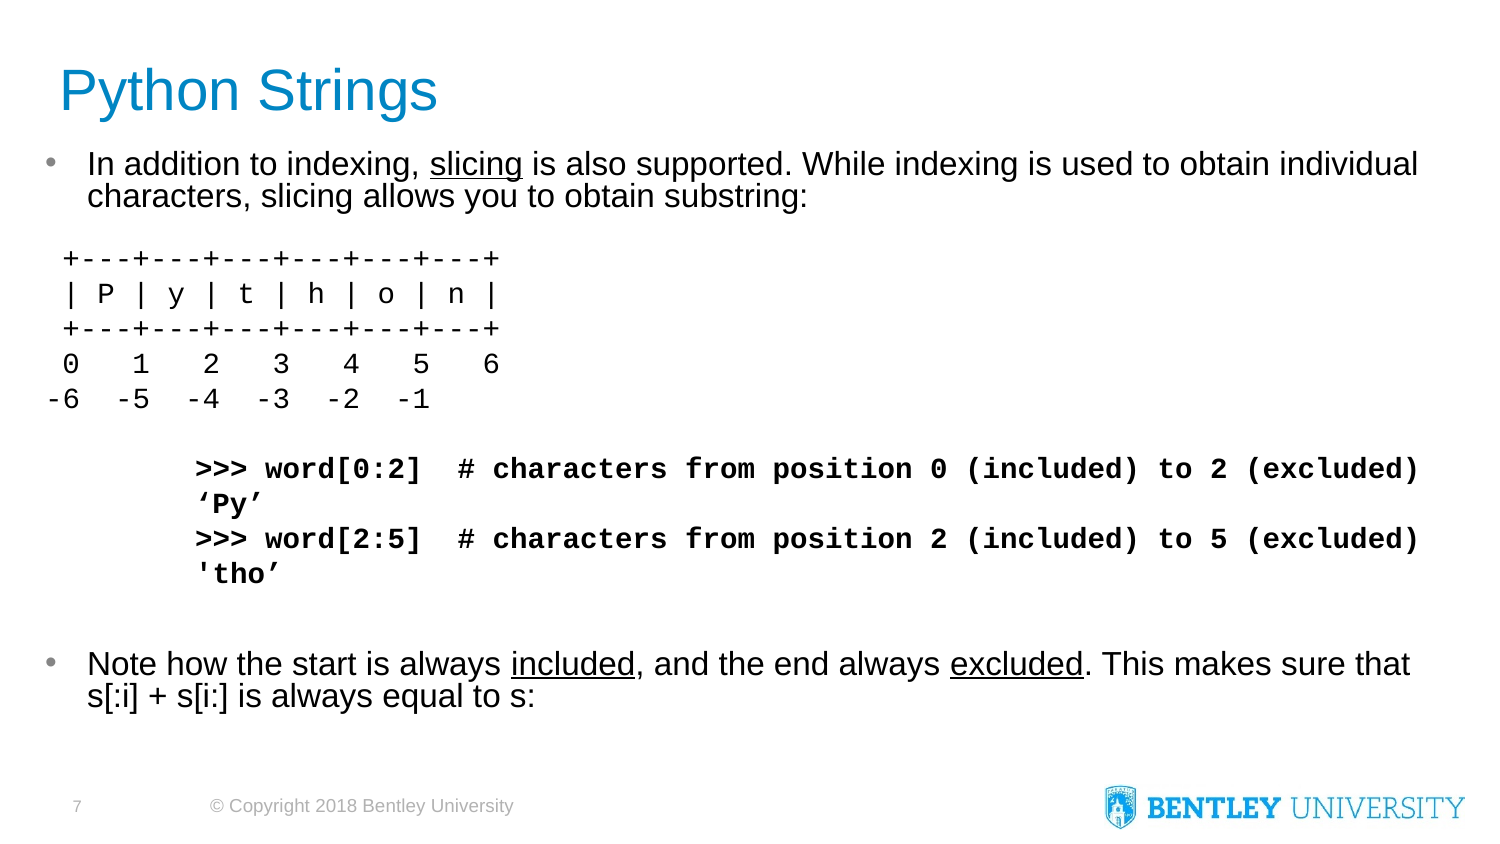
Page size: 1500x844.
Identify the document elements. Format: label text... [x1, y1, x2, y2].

list In addition to indexing, slicing is also supported. While indexing is used to obtain individual characters, slicing allows you to obtain substring: +---+---+---+---+---+---+ | P | y | t | h | o | n | +---+---+---+---+---+---+ 0 1 2 3 4 5 6 -6 -5 -4 -3 -2 -1 >>> word[0:2] # characters from position 0 (included) to 2 (excluded) ‘Py’ >>> word[2:5] # characters from position 2 (included) to 5 (excluded) 'tho’ Note how the start is always included, and the end always excluded. This makes sure that s[:i] + s[i:] is always equal to s: [45, 150, 1459, 777]
picture [1104, 784, 1465, 830]
title Python Strings [45, 44, 1459, 150]
